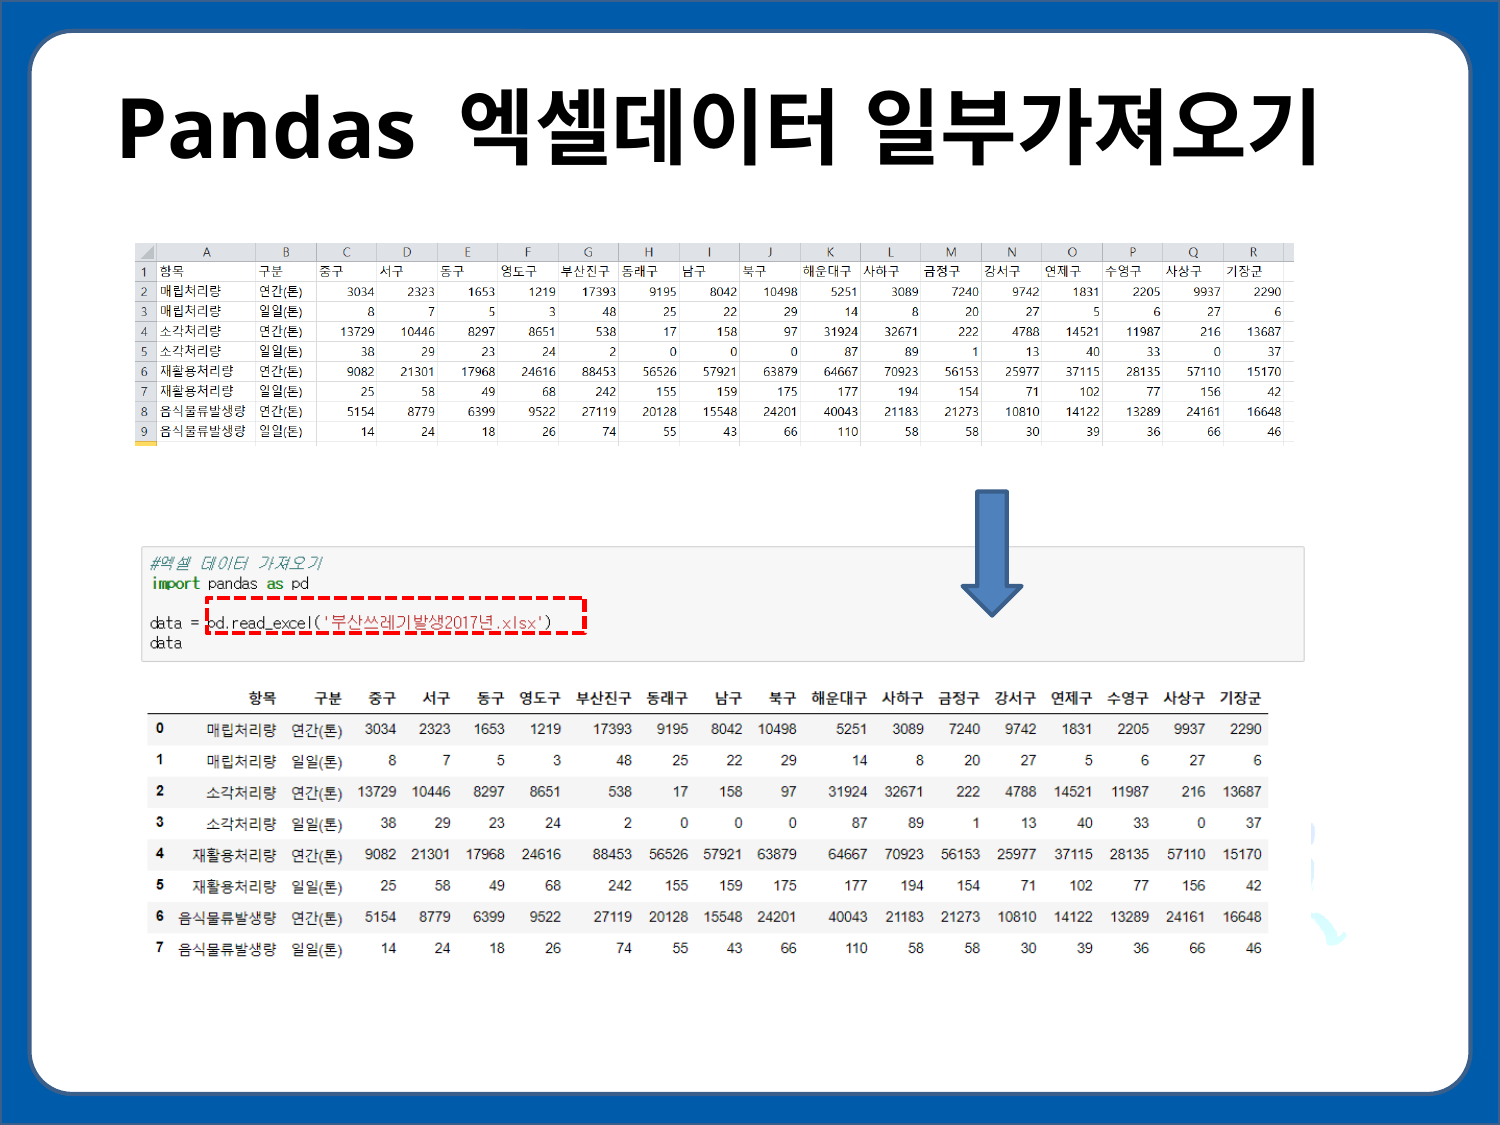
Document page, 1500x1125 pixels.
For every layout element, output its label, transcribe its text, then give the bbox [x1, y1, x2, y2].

text_box [975, 489, 1009, 539]
title Pandas 엑셀데이터 일부가져오기 [100, 66, 1425, 185]
picture [135, 540, 1311, 974]
picture [135, 243, 1294, 447]
